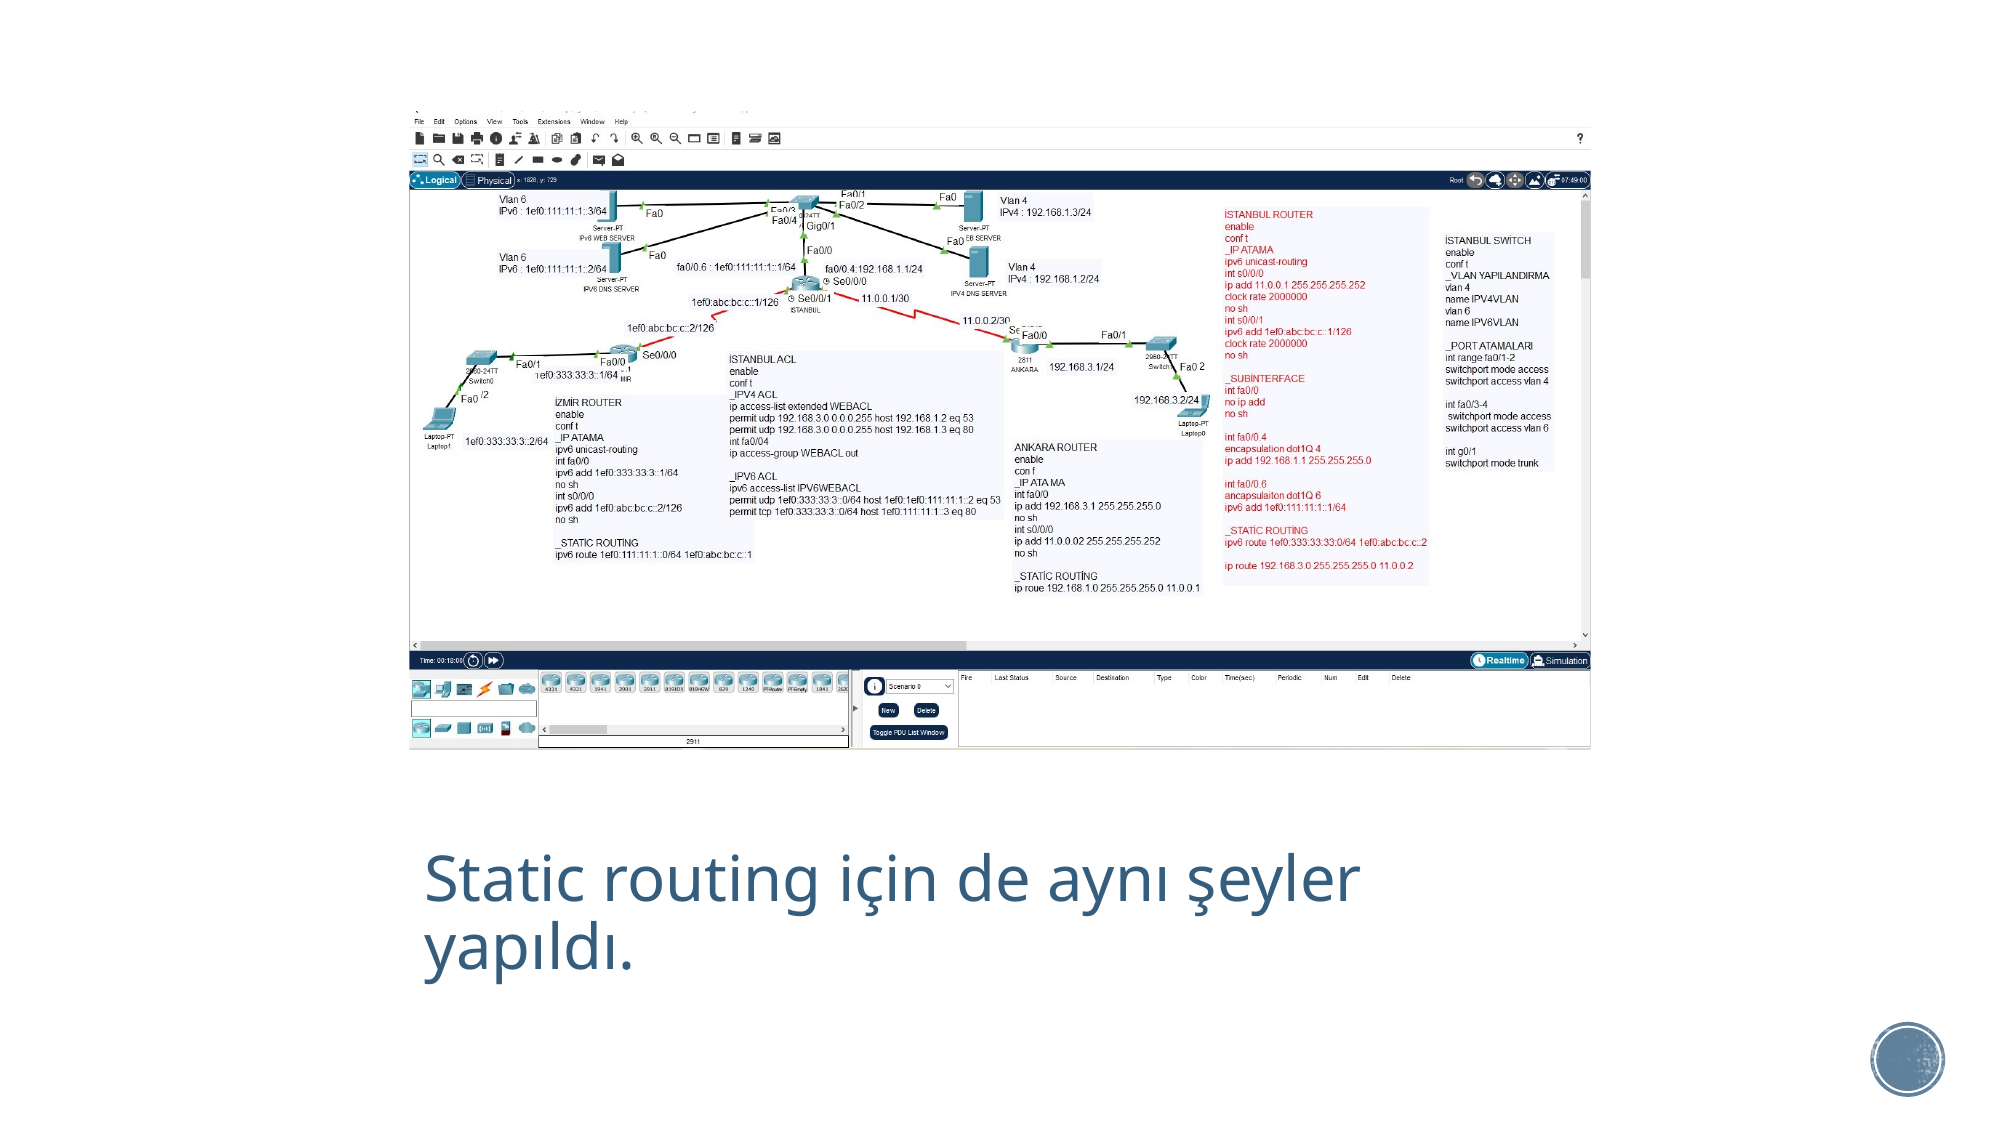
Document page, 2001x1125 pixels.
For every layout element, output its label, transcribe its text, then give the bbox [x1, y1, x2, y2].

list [412, 115, 1589, 746]
title Static routing için de aynı şeyler yapıldı. [409, 838, 1580, 992]
